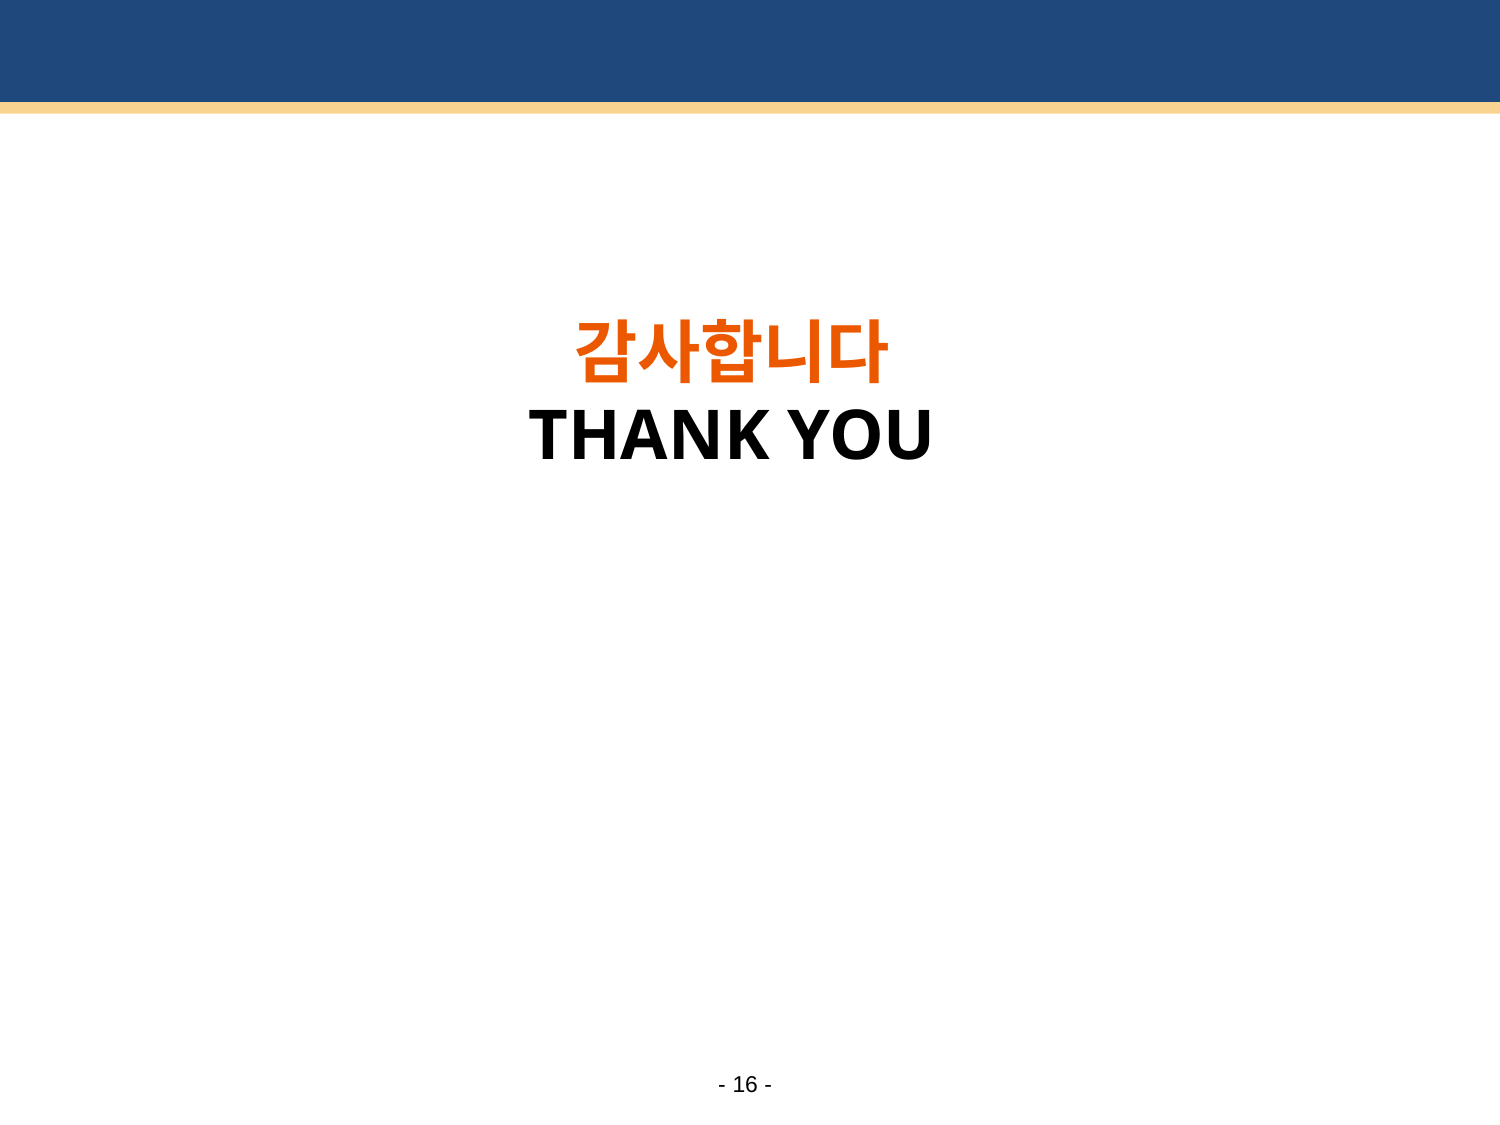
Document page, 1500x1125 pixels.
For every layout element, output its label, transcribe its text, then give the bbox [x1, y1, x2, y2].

text_box 감사합니다 THANK YOU [123, 300, 1341, 563]
